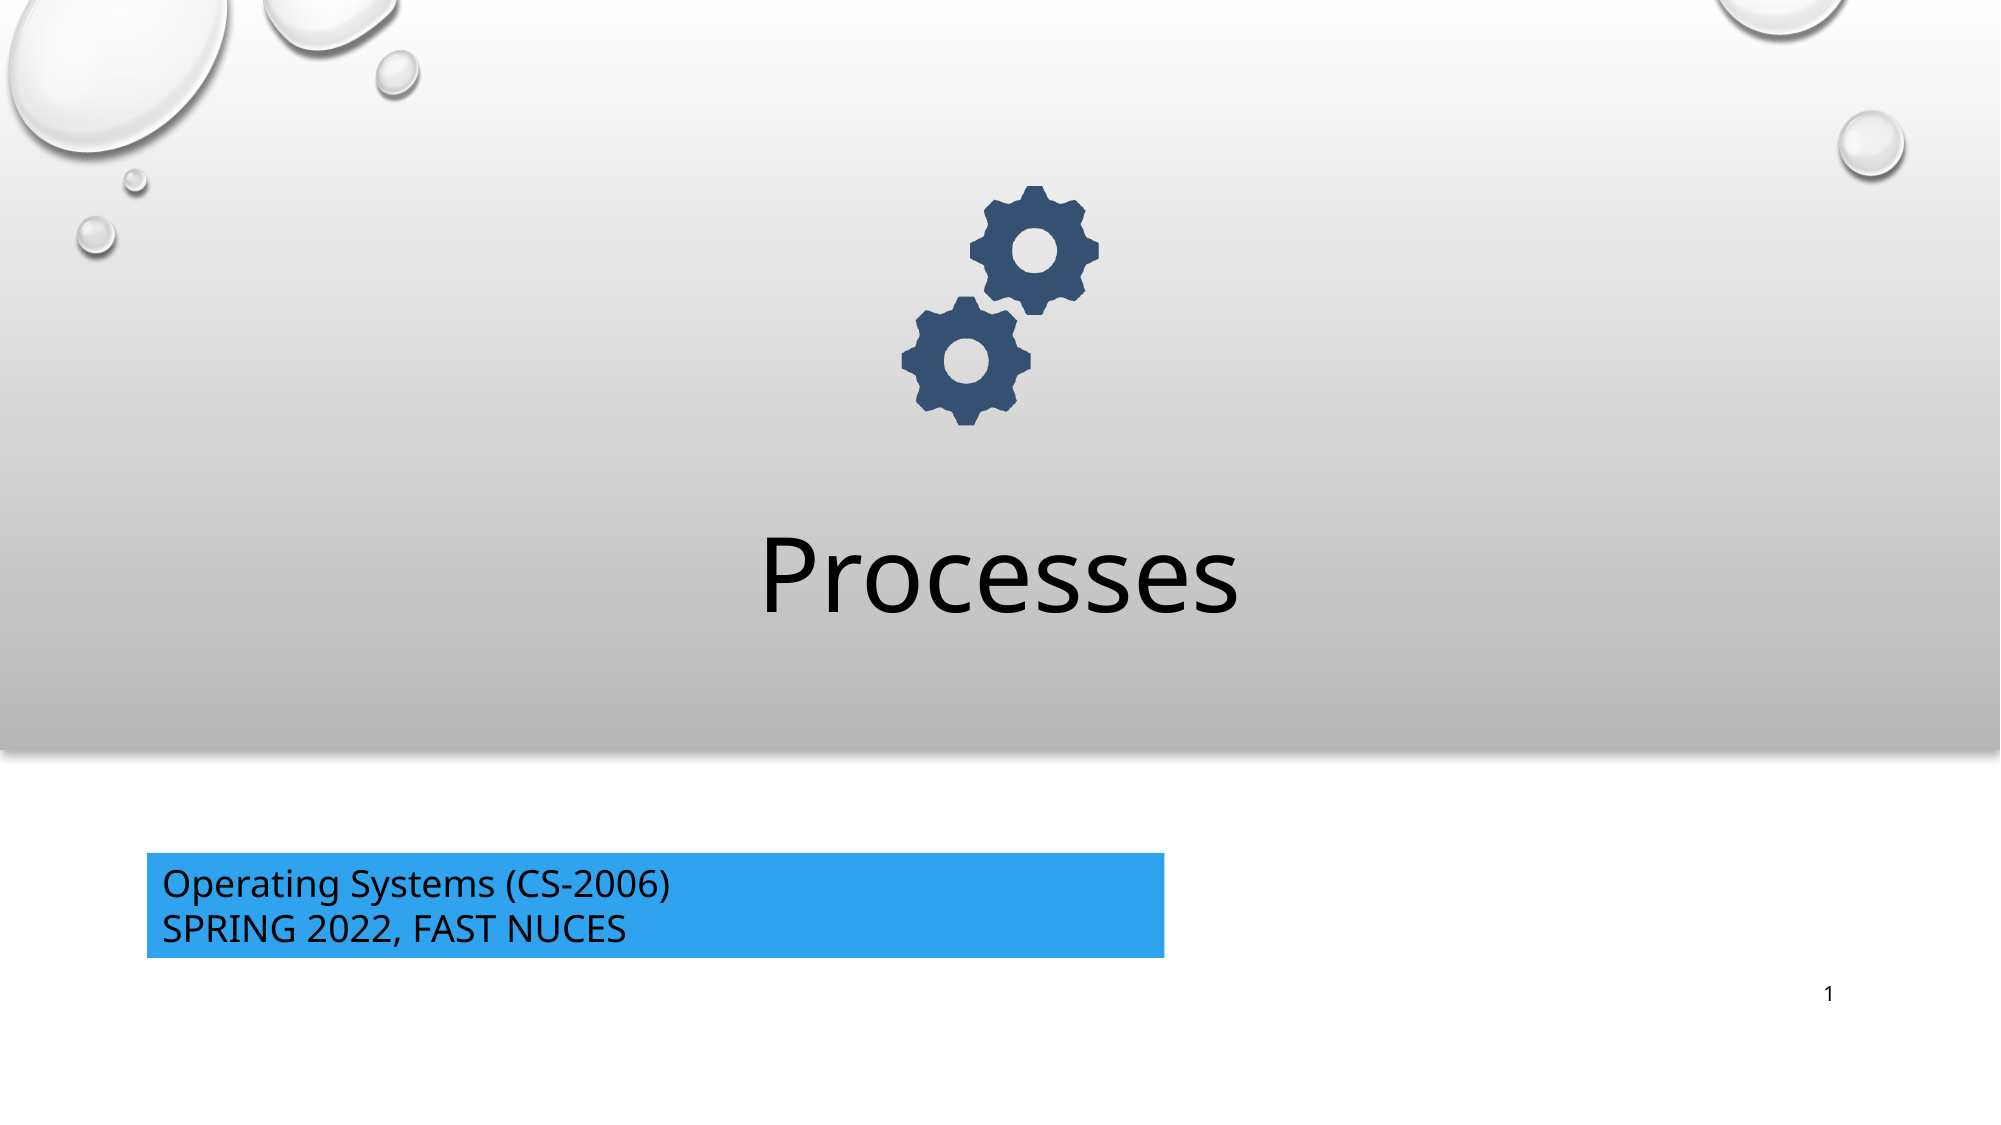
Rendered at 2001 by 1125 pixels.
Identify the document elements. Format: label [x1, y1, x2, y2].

text_box [677, 160, 1323, 641]
picture [0, 0, 2000, 1125]
